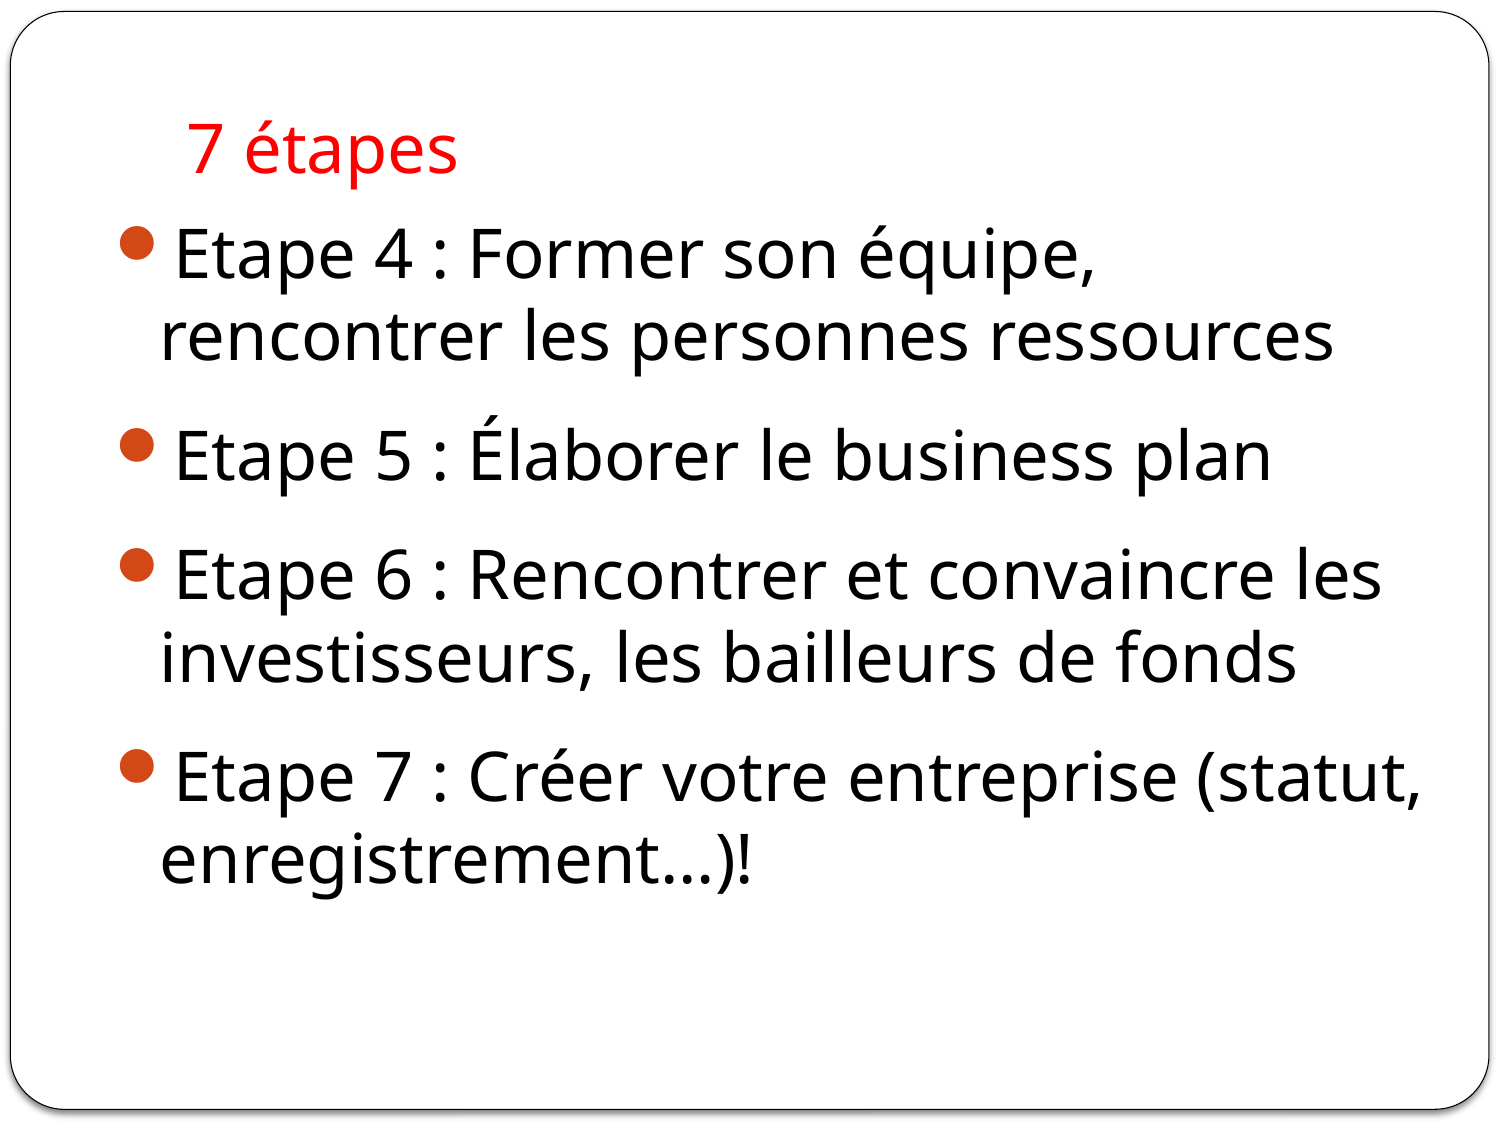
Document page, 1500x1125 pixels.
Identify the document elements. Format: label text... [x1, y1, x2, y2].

list Etape 4 : Former son équipe, rencontrer les personnes ressources Etape 5 : Élaborer le business plan Etape 6 : Rencontrer et convaincre les investisseurs, les bailleurs de fonds Etape 7 : Créer votre entreprise (statut, enregistrement…)! [100, 202, 1445, 1076]
title 7 étapes [171, 70, 1333, 202]
